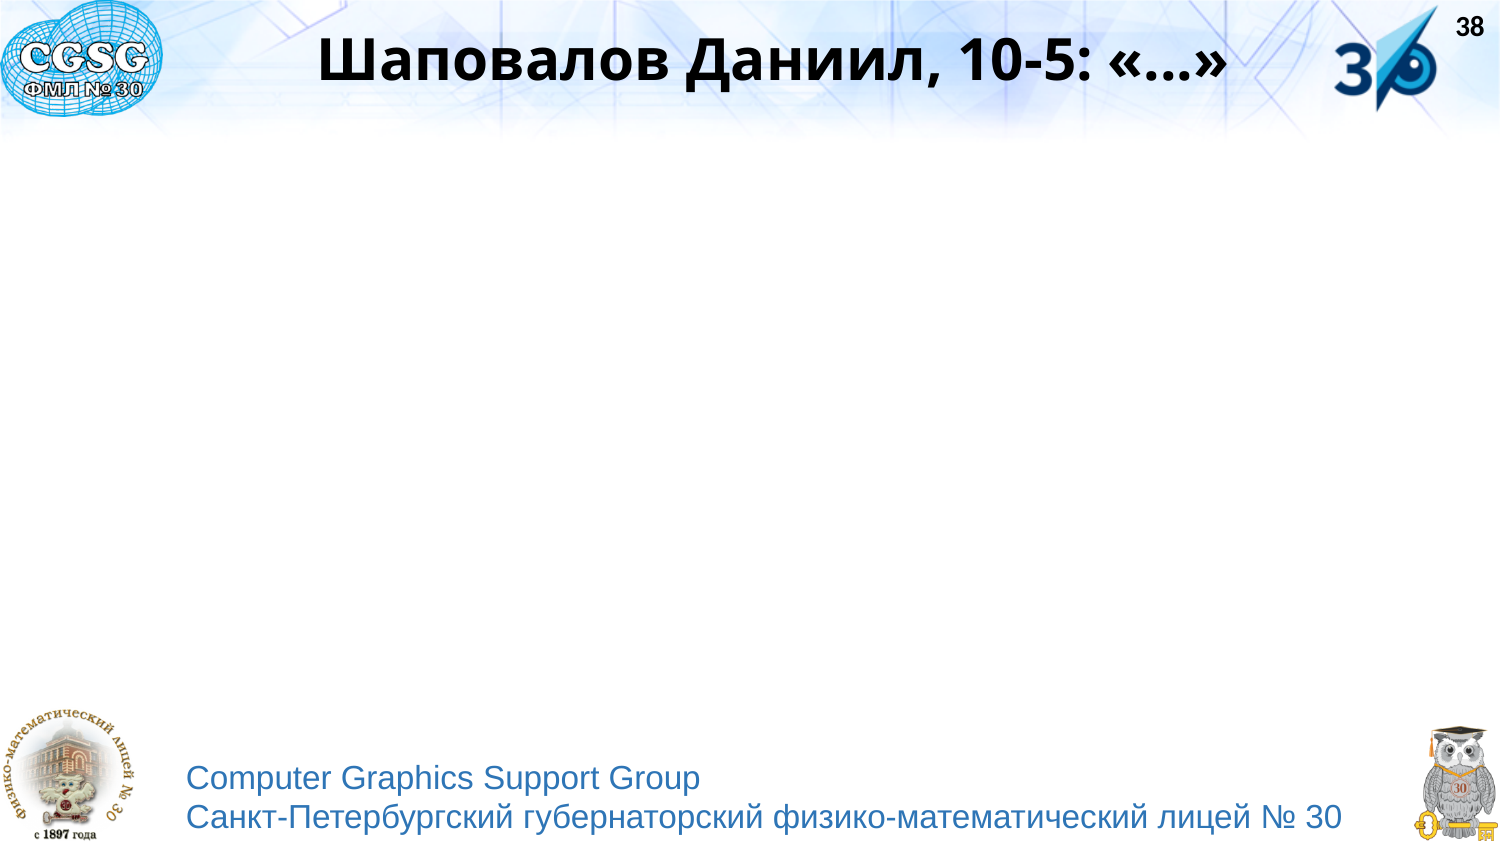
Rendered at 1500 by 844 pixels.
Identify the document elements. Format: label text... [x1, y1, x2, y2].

picture [0, 0, 1500, 146]
picture [1414, 726, 1498, 841]
picture [0, 686, 156, 844]
title Шаповалов Даниил, 10-5: «...» [149, 9, 1397, 114]
